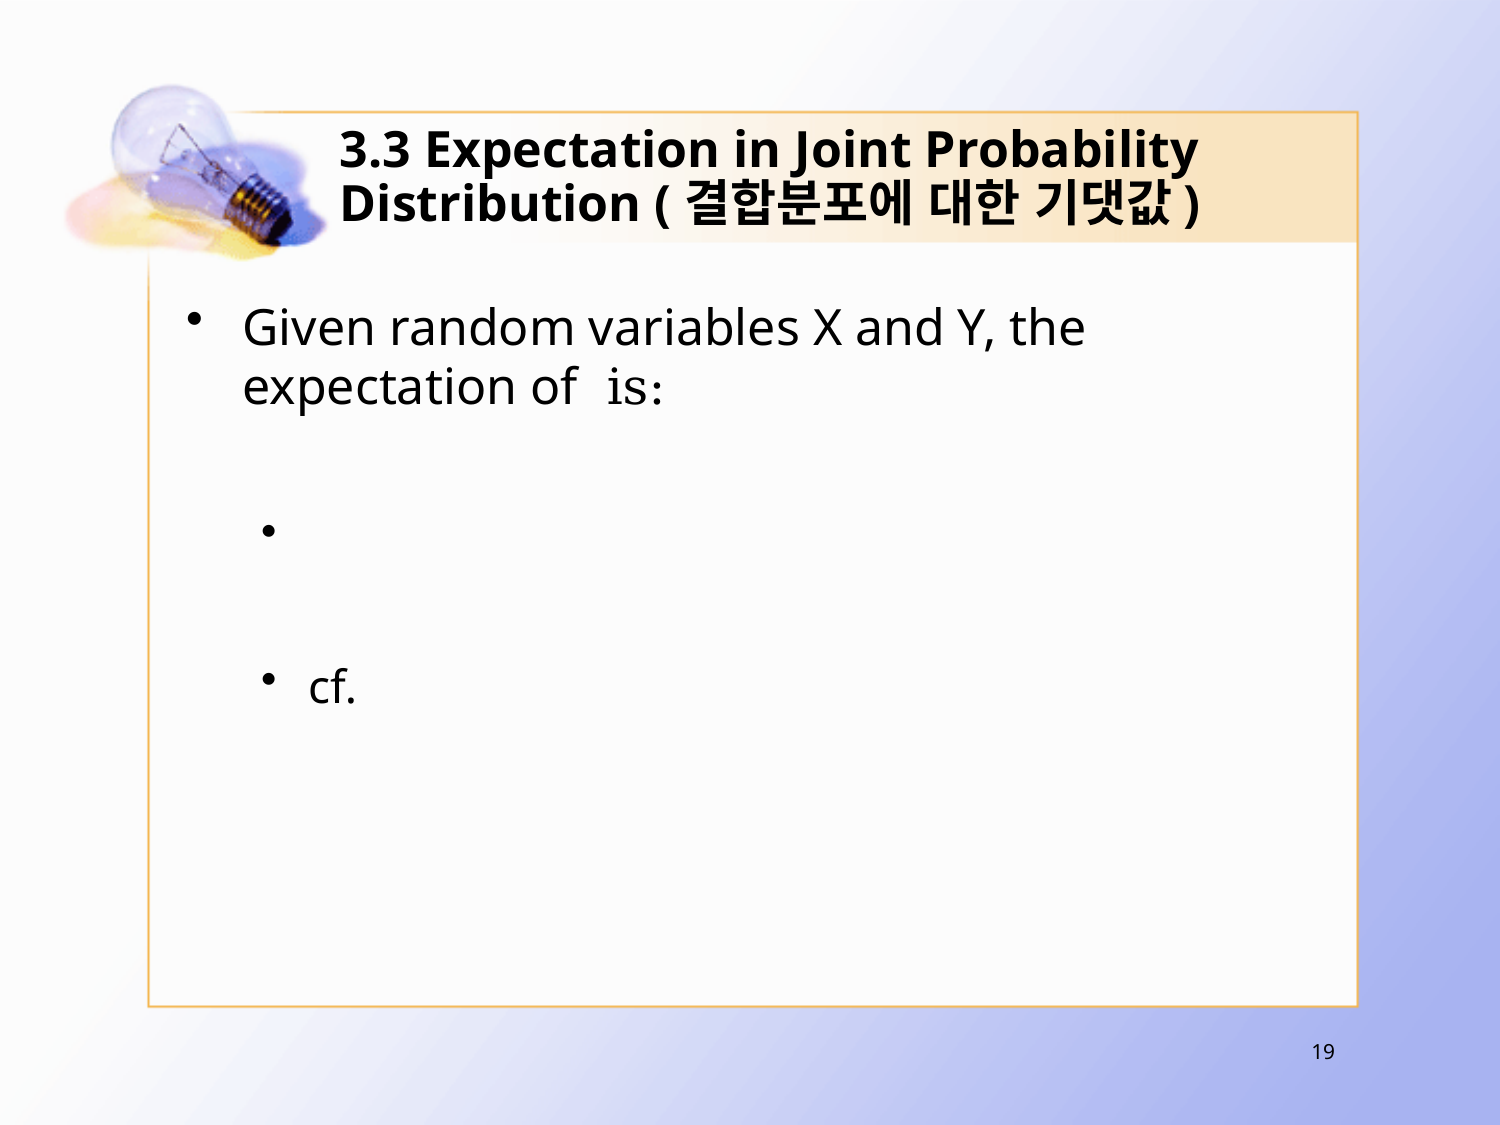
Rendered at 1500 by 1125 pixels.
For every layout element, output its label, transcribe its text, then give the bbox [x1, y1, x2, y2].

slide_number 19 [1237, 1025, 1350, 1075]
picture [0, 0, 1500, 1125]
title 3.3 Expectation in Joint Probability Distribution (결합분포에 대한 기댓값) [324, 134, 1459, 222]
